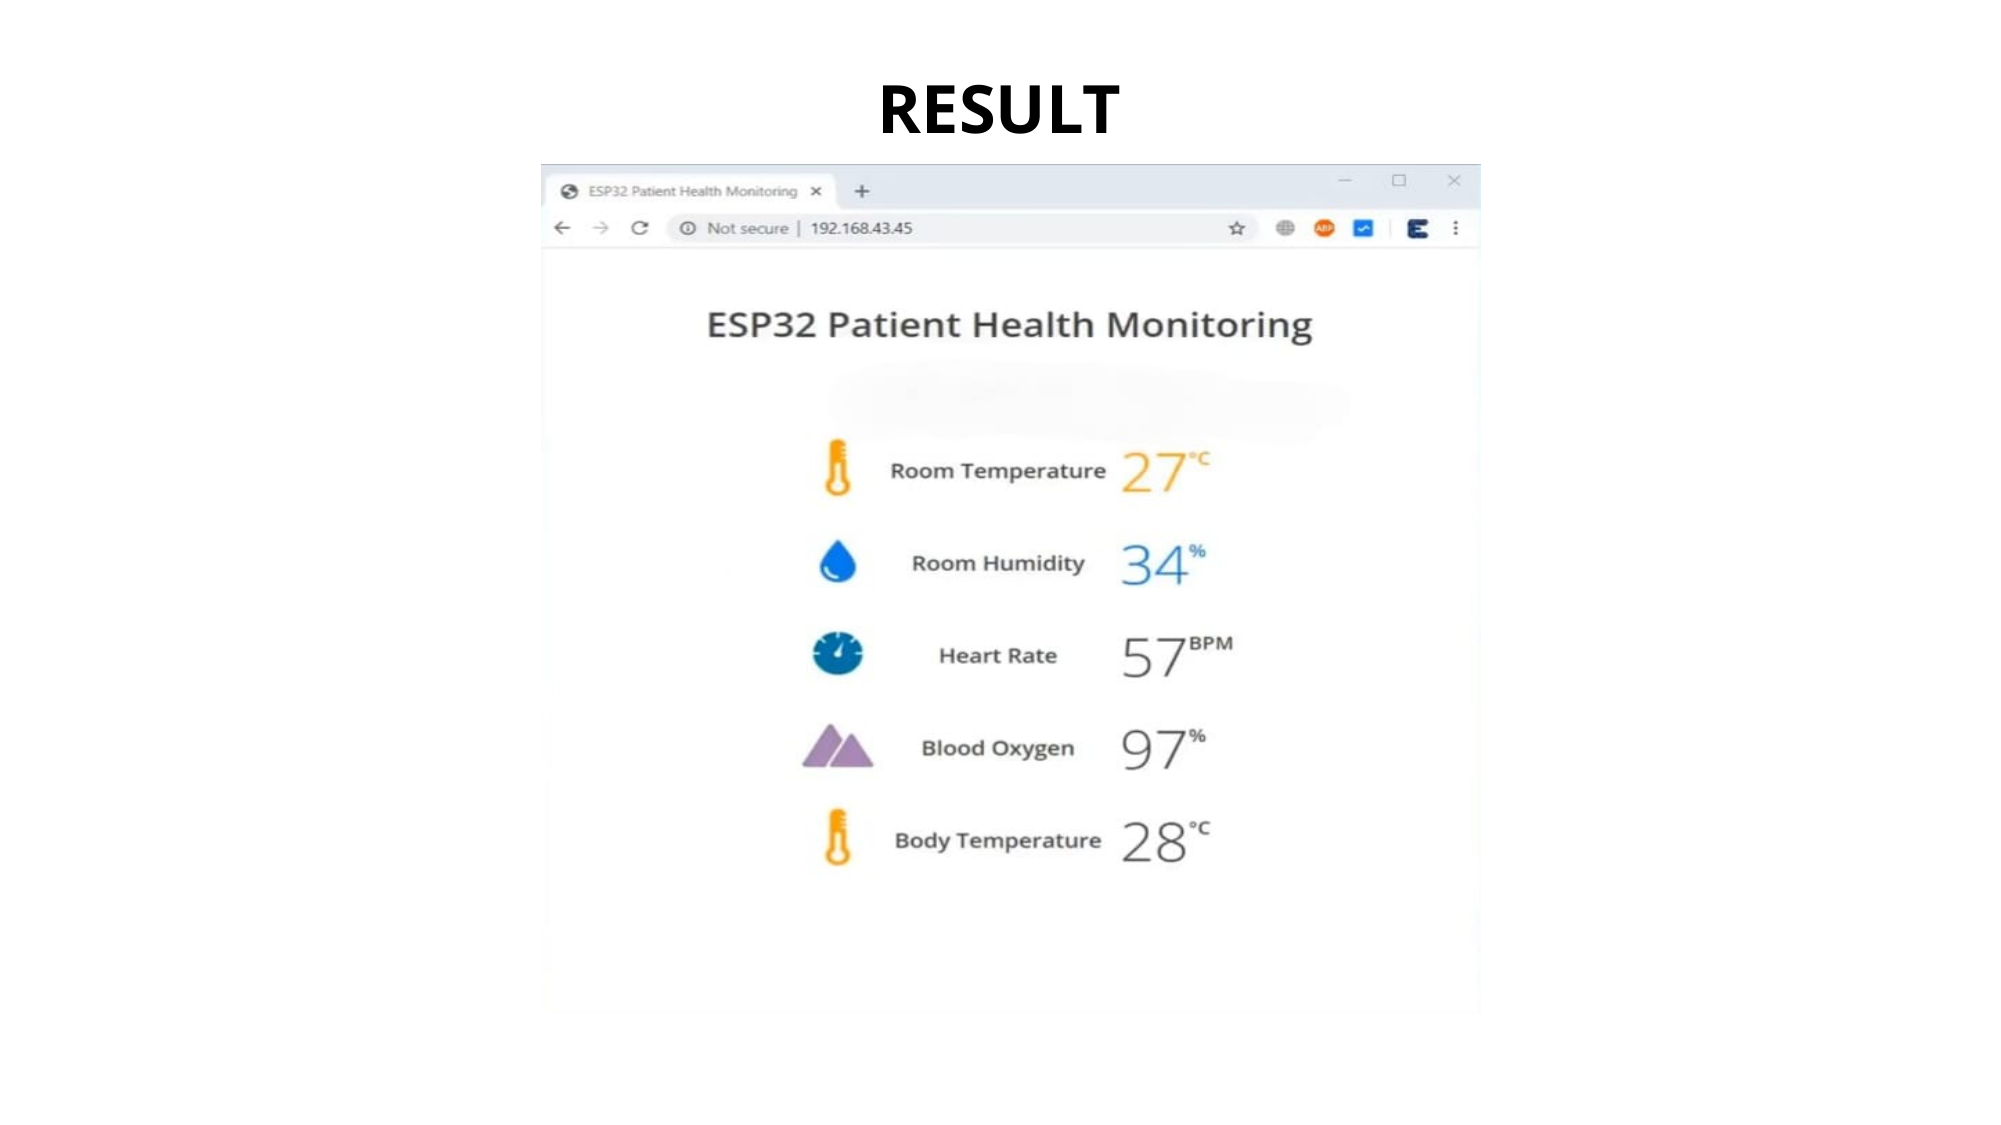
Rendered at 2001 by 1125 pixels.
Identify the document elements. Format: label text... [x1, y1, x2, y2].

title RESULT [137, 59, 1863, 165]
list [541, 164, 1481, 1014]
